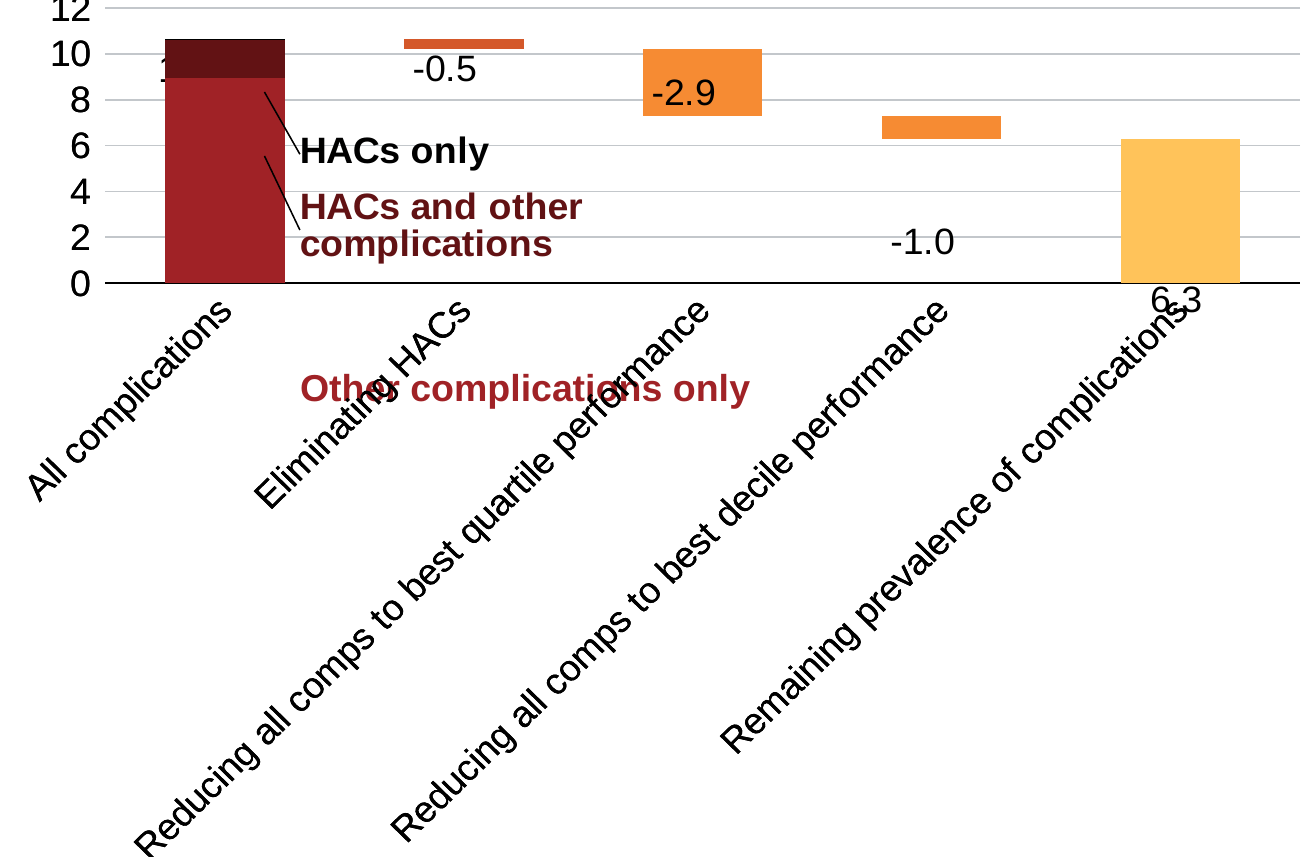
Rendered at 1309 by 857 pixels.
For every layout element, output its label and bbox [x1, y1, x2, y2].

chart [0, 0, 1309, 857]
